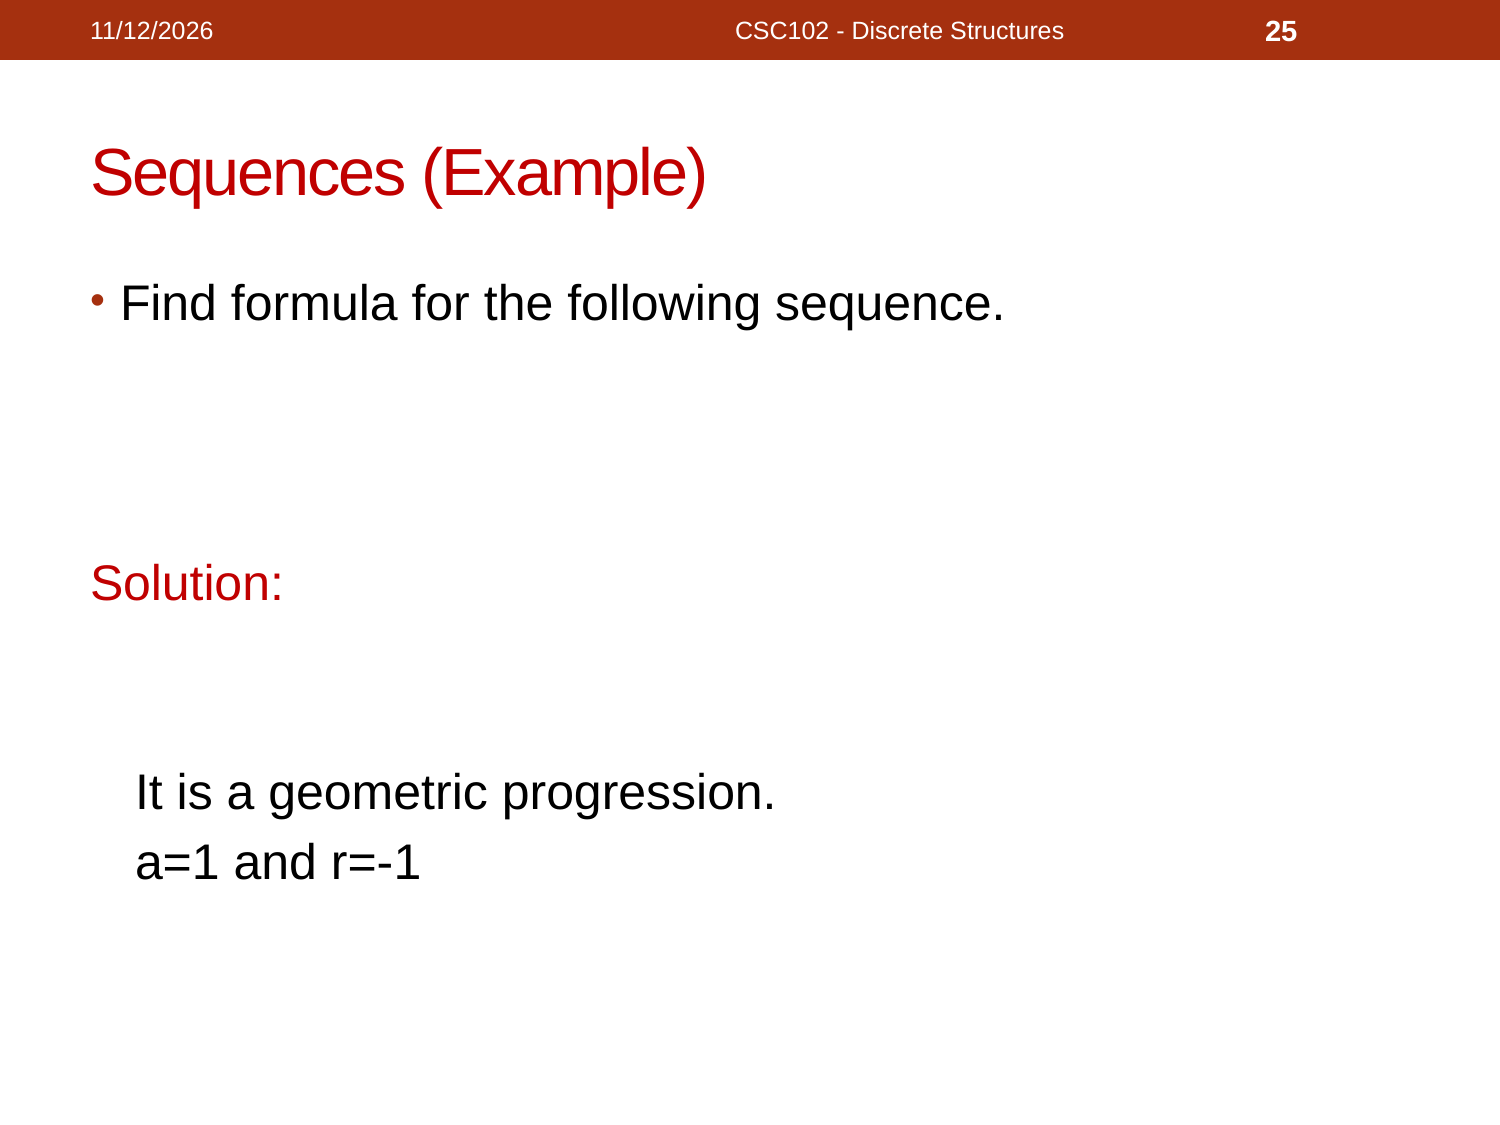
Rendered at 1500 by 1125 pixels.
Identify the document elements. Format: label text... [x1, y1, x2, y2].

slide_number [75, 3, 550, 57]
slide_number 25 [1250, 3, 1425, 57]
footer CSC102 - Discrete Structures [562, 3, 1238, 57]
title Sequences (Example) [75, 87, 1425, 250]
